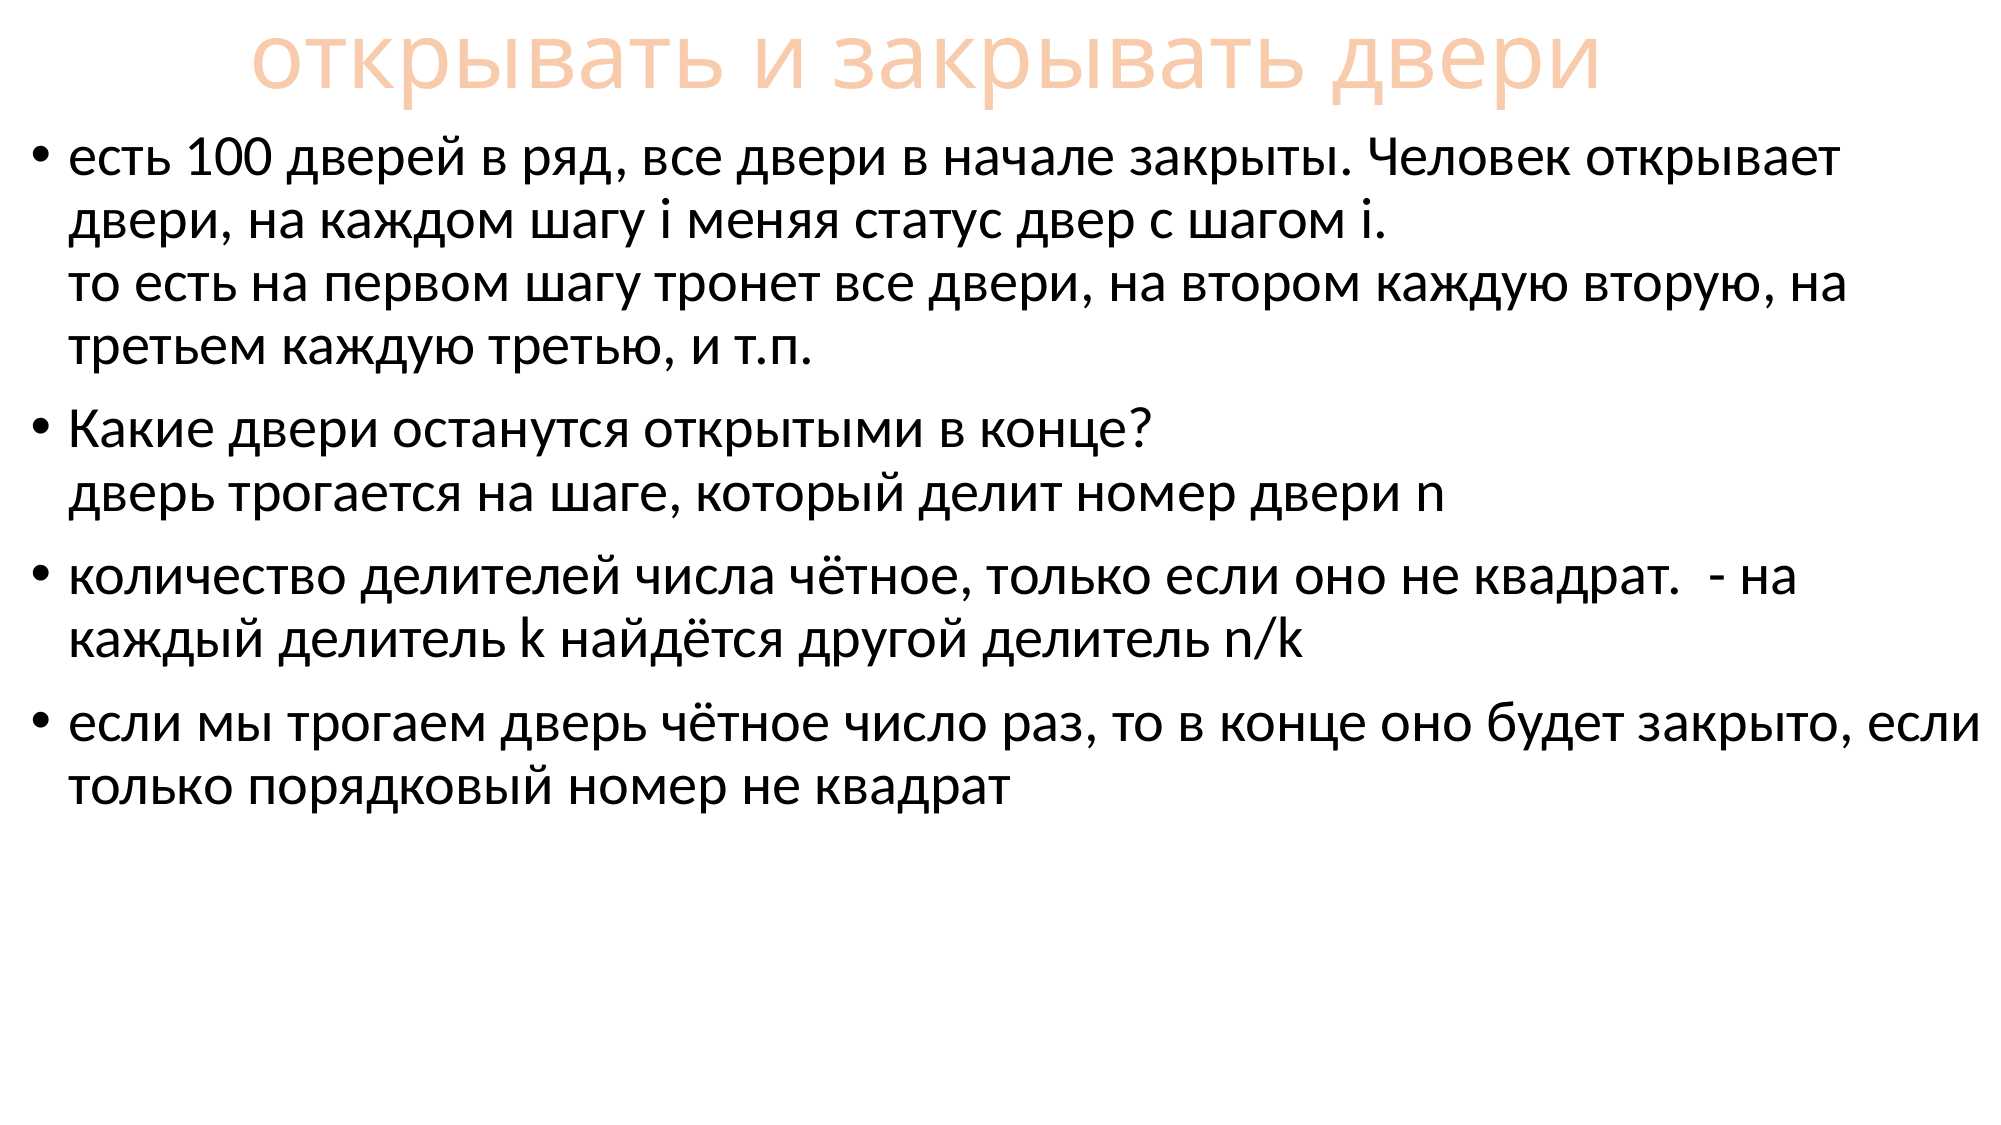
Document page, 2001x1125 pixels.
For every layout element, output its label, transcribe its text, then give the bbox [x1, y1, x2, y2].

list есть 100 дверей в ряд, все двери в начале закрыты. Человек открывает двери, на каждом шагу i меняя статус двер с шагом i. то есть на первом шагу тронет все двери, на втором каждую вторую, на третьем каждую третью, и т.п. Какие двери останутся открытыми в конце? дверь трогается на шаге, который делит номер двери n количество делителей числа чётное, только если оно не квадрат. - на каждый делитель k найдётся другой делитель n/k если мы трогаем дверь чётное число раз, то в конце оно будет закрыто, если только порядковый номер не квадрат [15, 117, 2000, 1104]
title открывать и закрывать двери [15, 0, 1865, 117]
